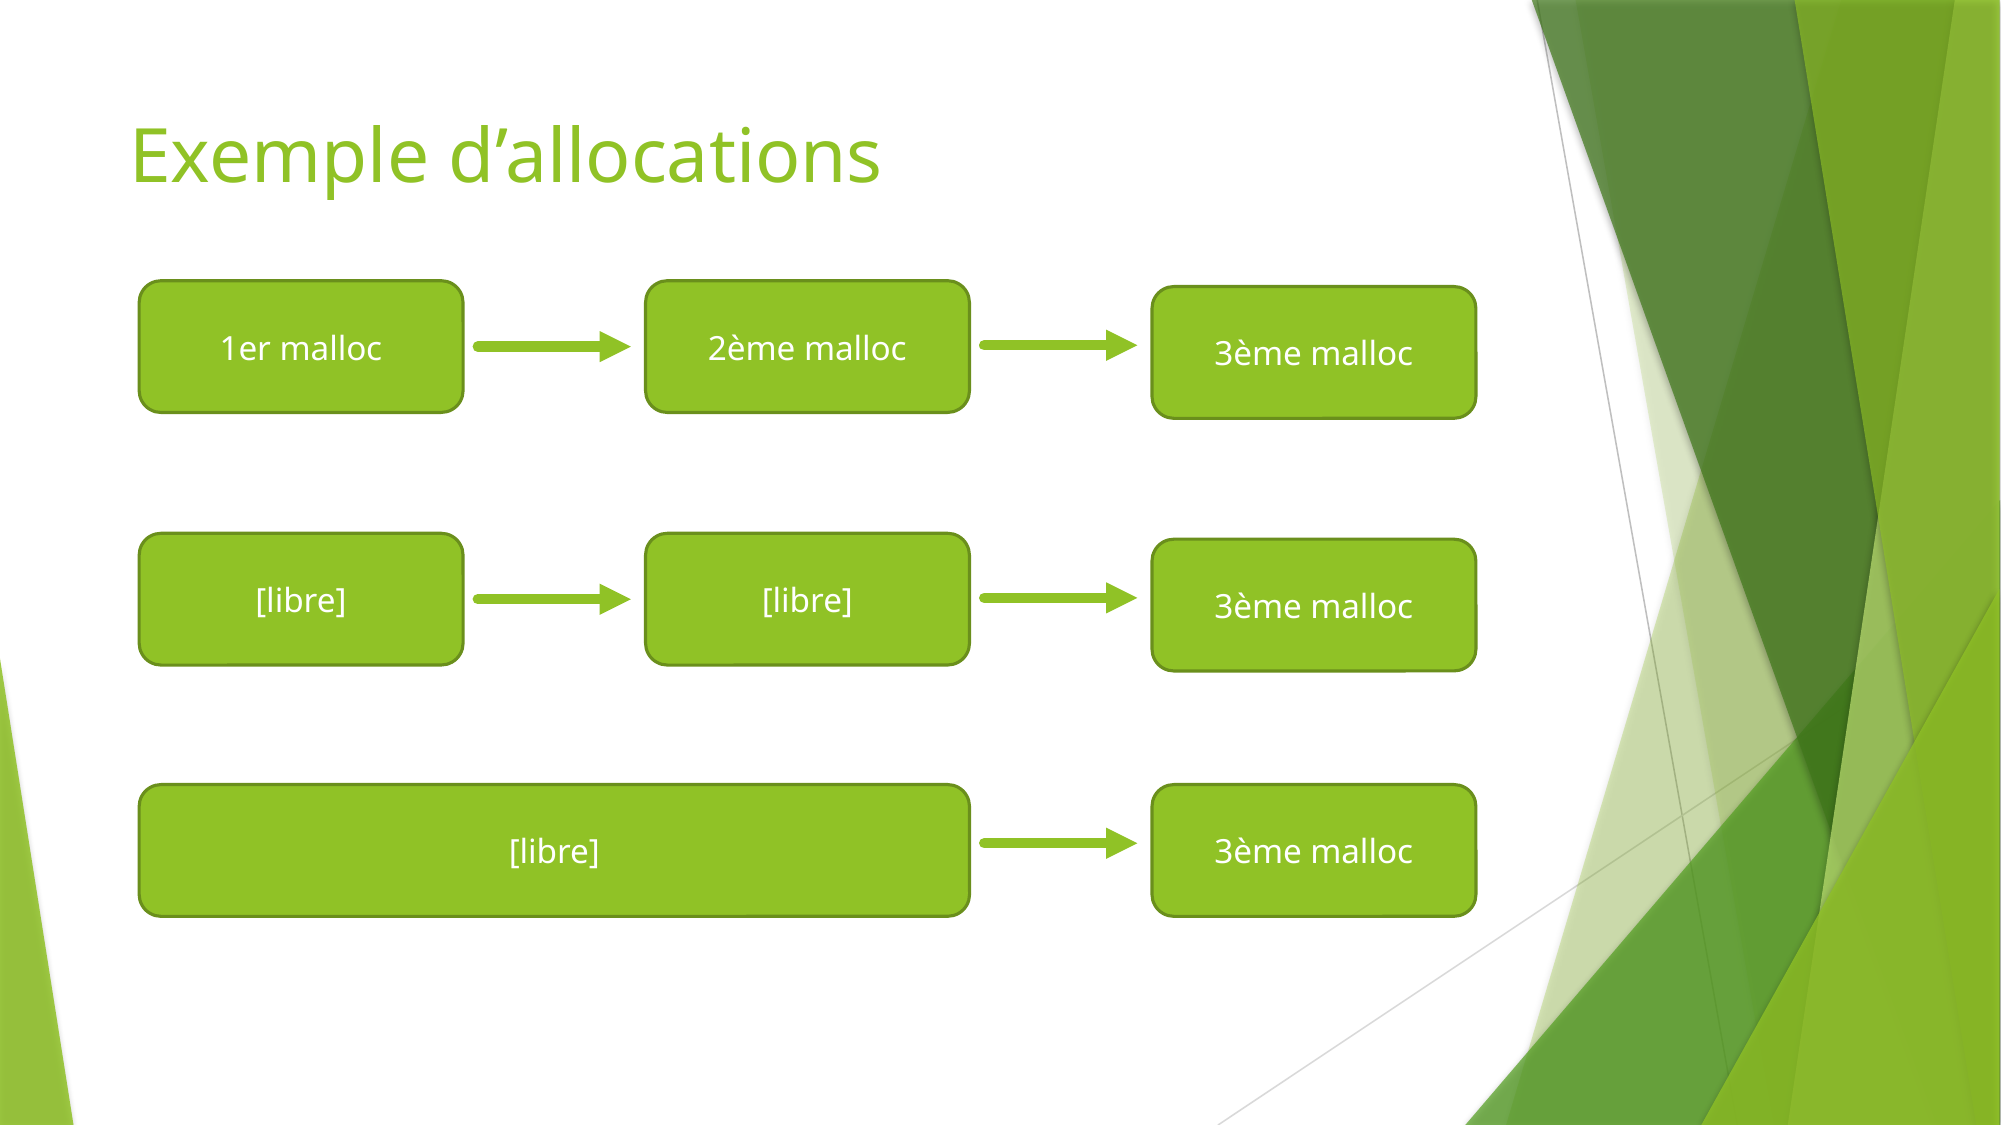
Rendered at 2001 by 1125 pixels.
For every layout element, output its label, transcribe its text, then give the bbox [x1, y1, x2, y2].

text_box [libre] [643, 531, 972, 667]
text_box 3ème malloc [1150, 782, 1478, 918]
text_box 1er malloc [137, 279, 465, 415]
text_box 3ème malloc [1150, 537, 1478, 673]
title Exemple d’allocations [114, 99, 1525, 317]
text_box [libre] [137, 531, 465, 667]
text_box 3ème malloc [1150, 284, 1478, 420]
text_box 2ème malloc [643, 279, 972, 415]
text_box [libre] [137, 782, 972, 918]
